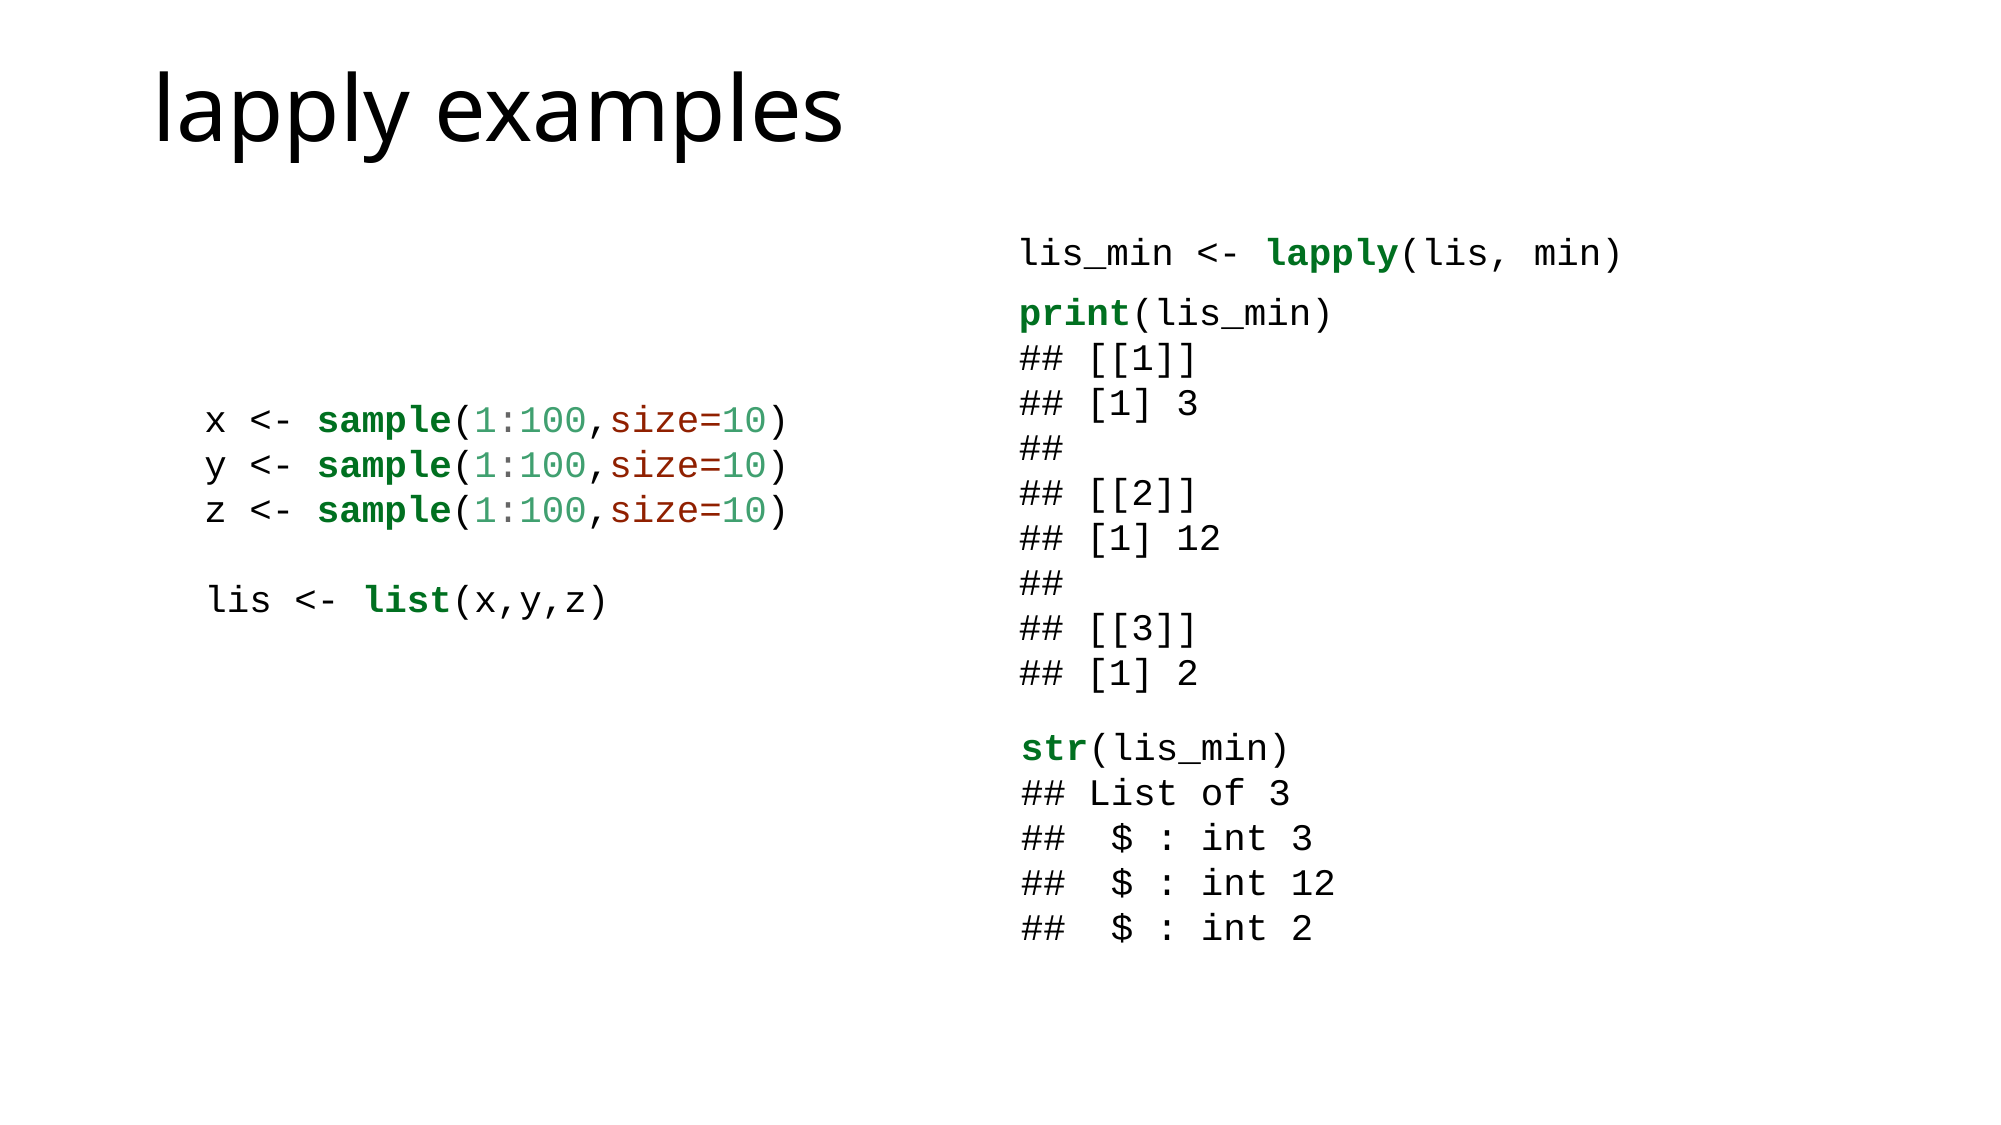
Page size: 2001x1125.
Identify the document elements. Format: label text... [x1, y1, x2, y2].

text_box str(lis_min) ## List of 3 ## $ : int 3 ## $ : int 12 ## $ : int 2 [797, 715, 1351, 1001]
text_box lis_min <- lapply(lis, min) [1001, 220, 1639, 280]
text_box x <- sample(1:100,size=10) y <- sample(1:100,size=10) z <- sample(1:100,size=10) lis <- list(x,y,z) [0, 387, 982, 628]
title lapply examples [137, 3, 1863, 221]
text_box print(lis_min) ## [[1]] ## [1] 3 ## ## [[2]] ## [1] 12 ## ## [[3]] ## [1] 2 [795, 280, 1796, 701]
